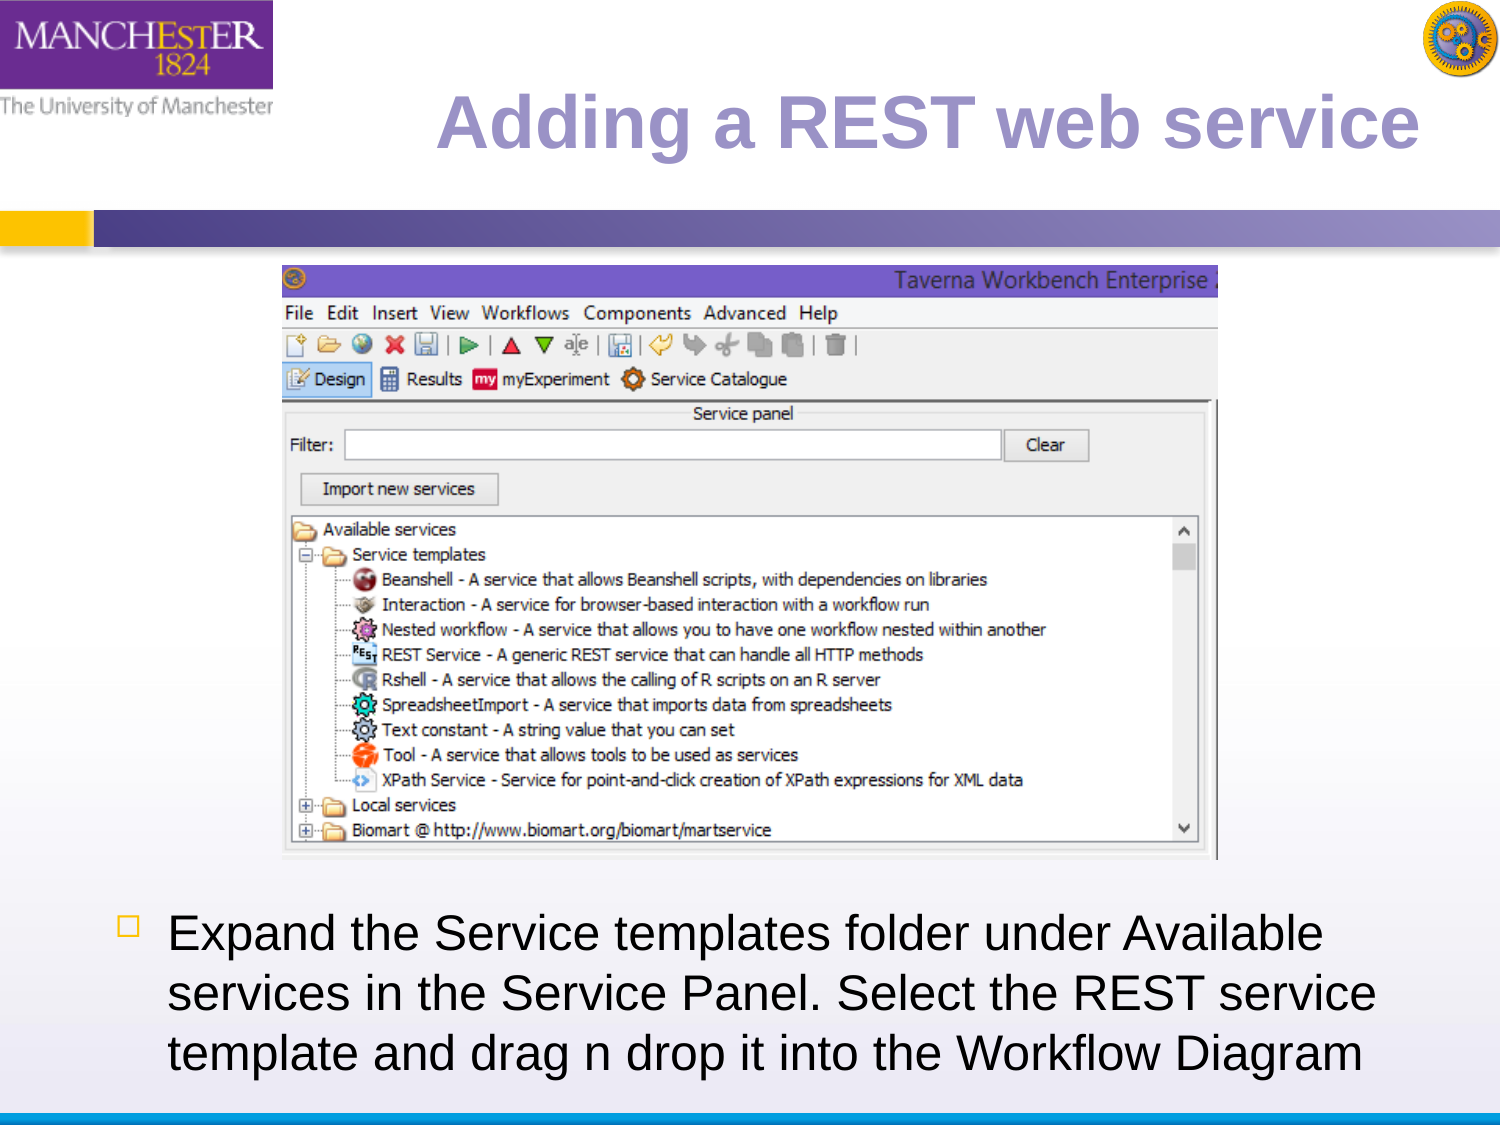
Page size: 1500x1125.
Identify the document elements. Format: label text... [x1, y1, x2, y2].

picture [0, 0, 1500, 204]
picture [0, 253, 1500, 1112]
title Adding a REST web service [99, 37, 1438, 200]
list Expand the Service templates folder under Available services in the Service Panel. Select the REST service template and drag n drop it into the Workflow Diagram [100, 893, 1438, 1106]
